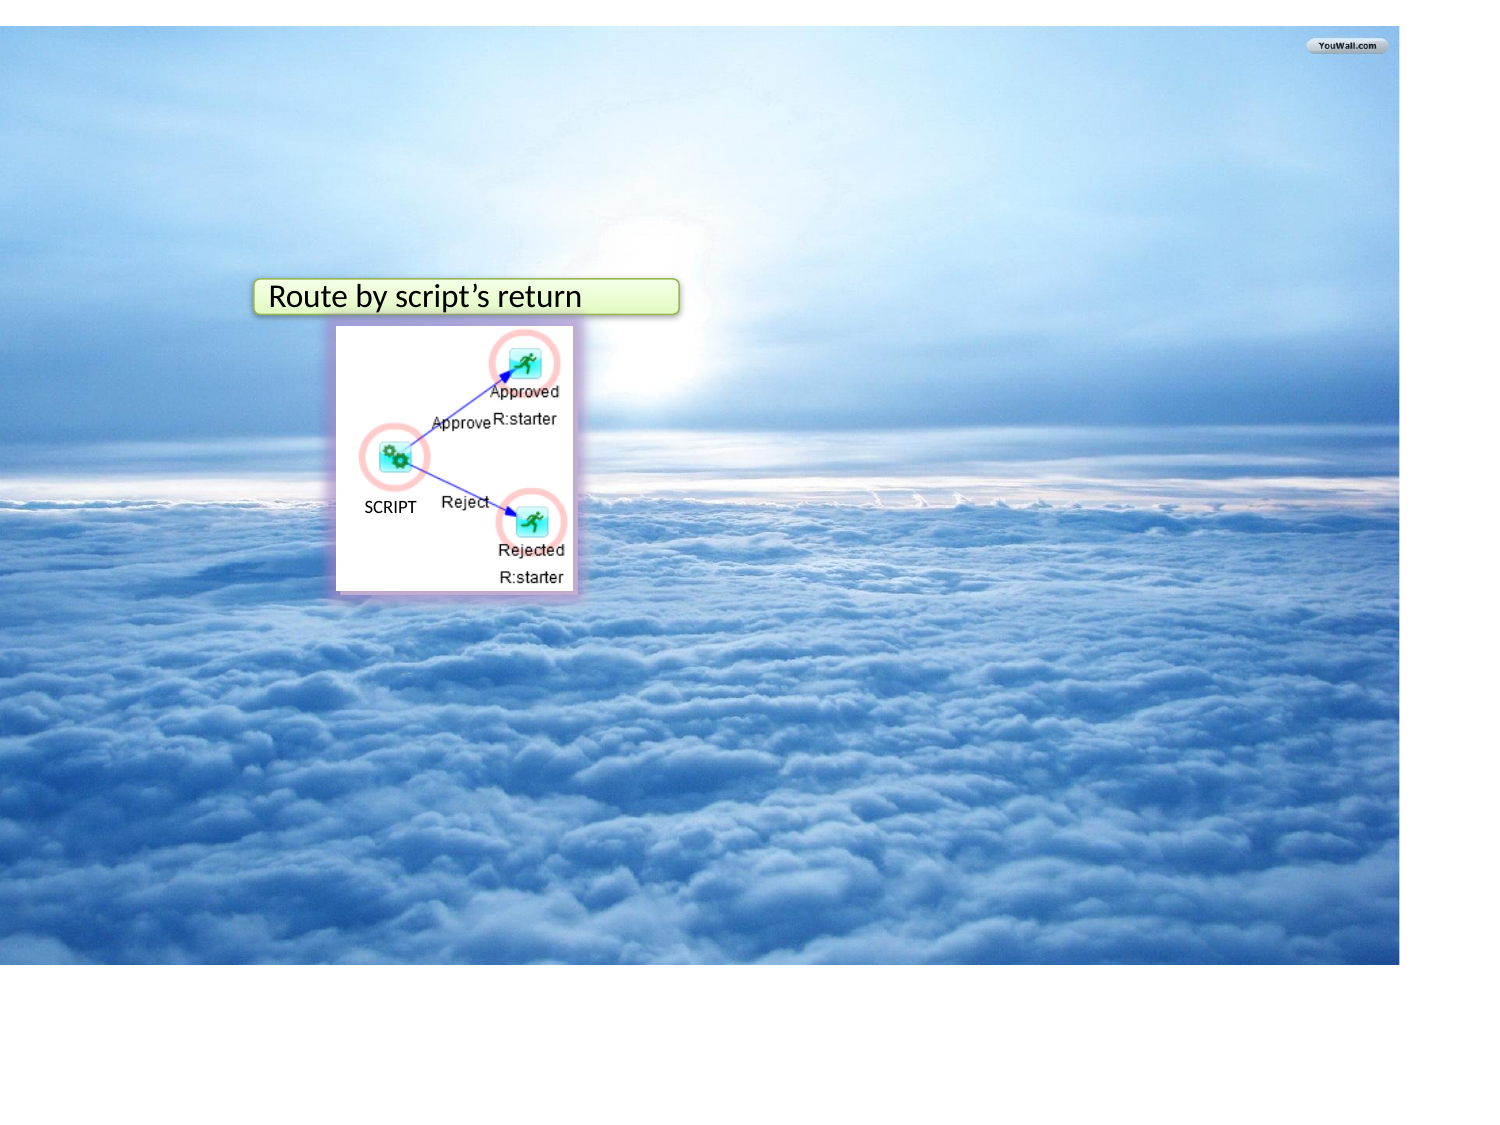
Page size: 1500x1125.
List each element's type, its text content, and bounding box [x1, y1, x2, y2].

text_box Route by script’s return [253, 267, 680, 322]
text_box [336, 326, 574, 591]
picture [0, 26, 1400, 965]
